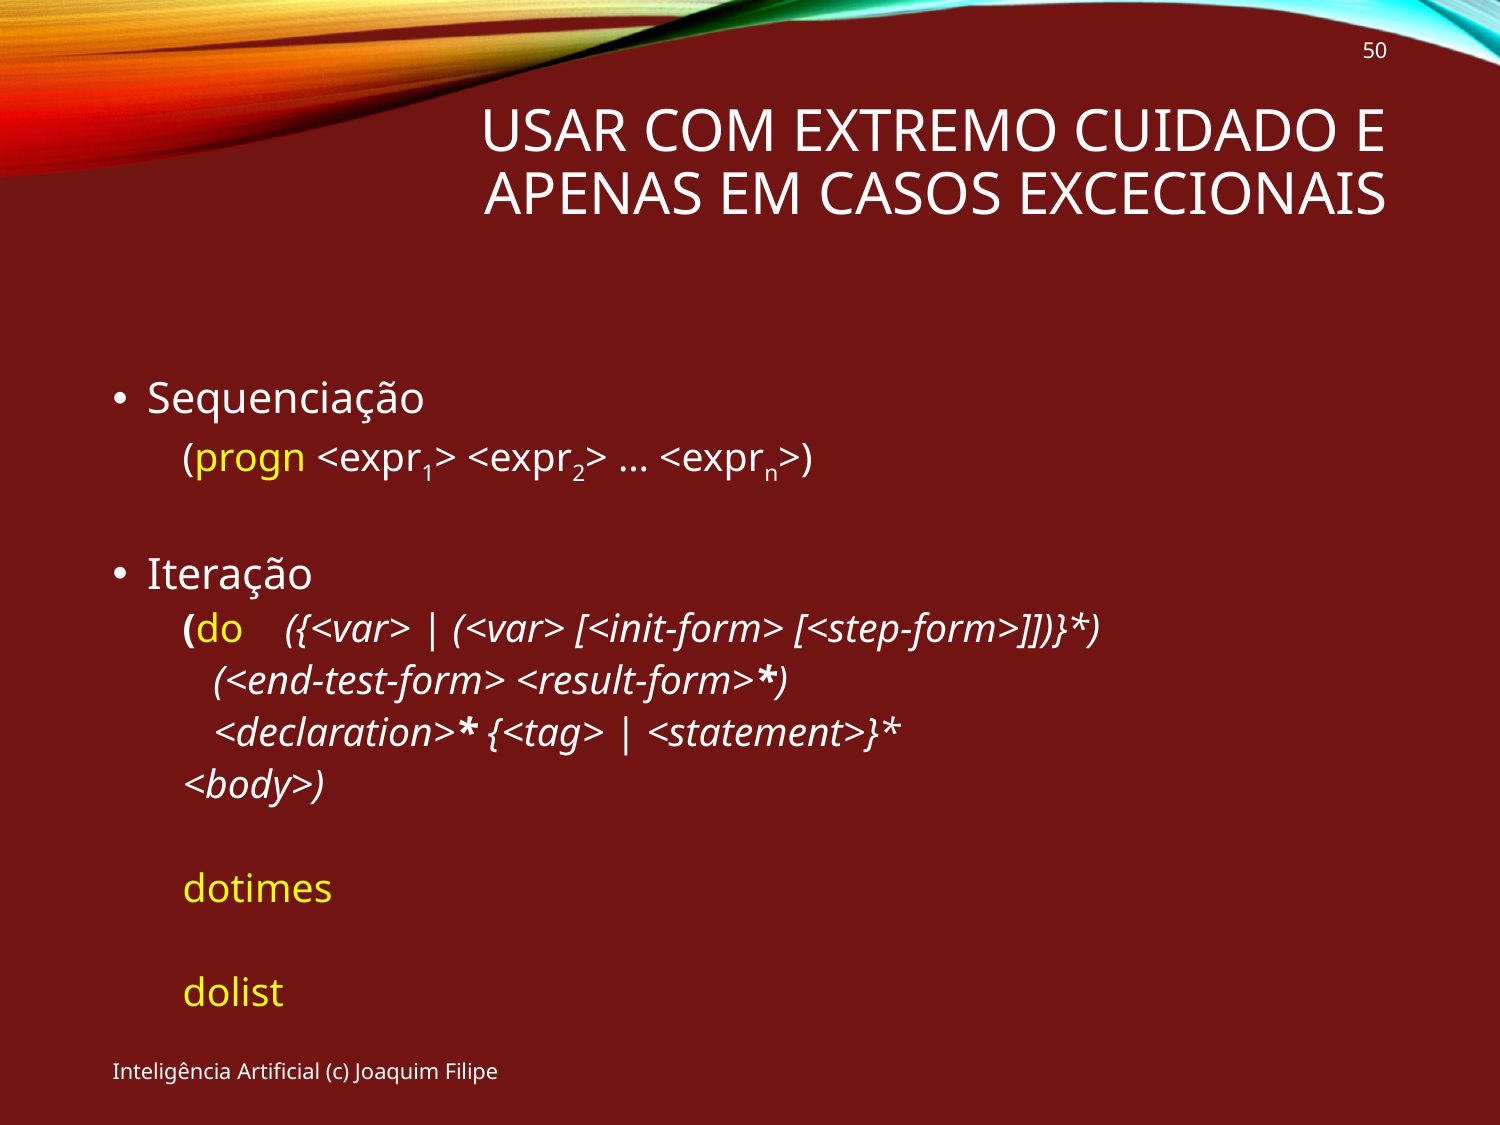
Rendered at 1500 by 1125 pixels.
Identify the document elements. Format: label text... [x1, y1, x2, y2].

slide_number 50 [1078, 21, 1403, 82]
title Usar com extremo cuidado e apenas em casos excecionais [277, 93, 1403, 244]
picture [0, 0, 1500, 178]
list Sequenciação (progn <expr1> <expr2> … <exprn>) Iteração (do ({<var> | (<var> [<init-form> [<step-form>]])}*) (<end-test-form> <result-form>*) <declaration>* {<tag> | <statement>}* <body>) dotimes dolist [97, 302, 1403, 1028]
footer Inteligência Artificial (c) Joaquim Filipe [97, 1042, 1030, 1103]
